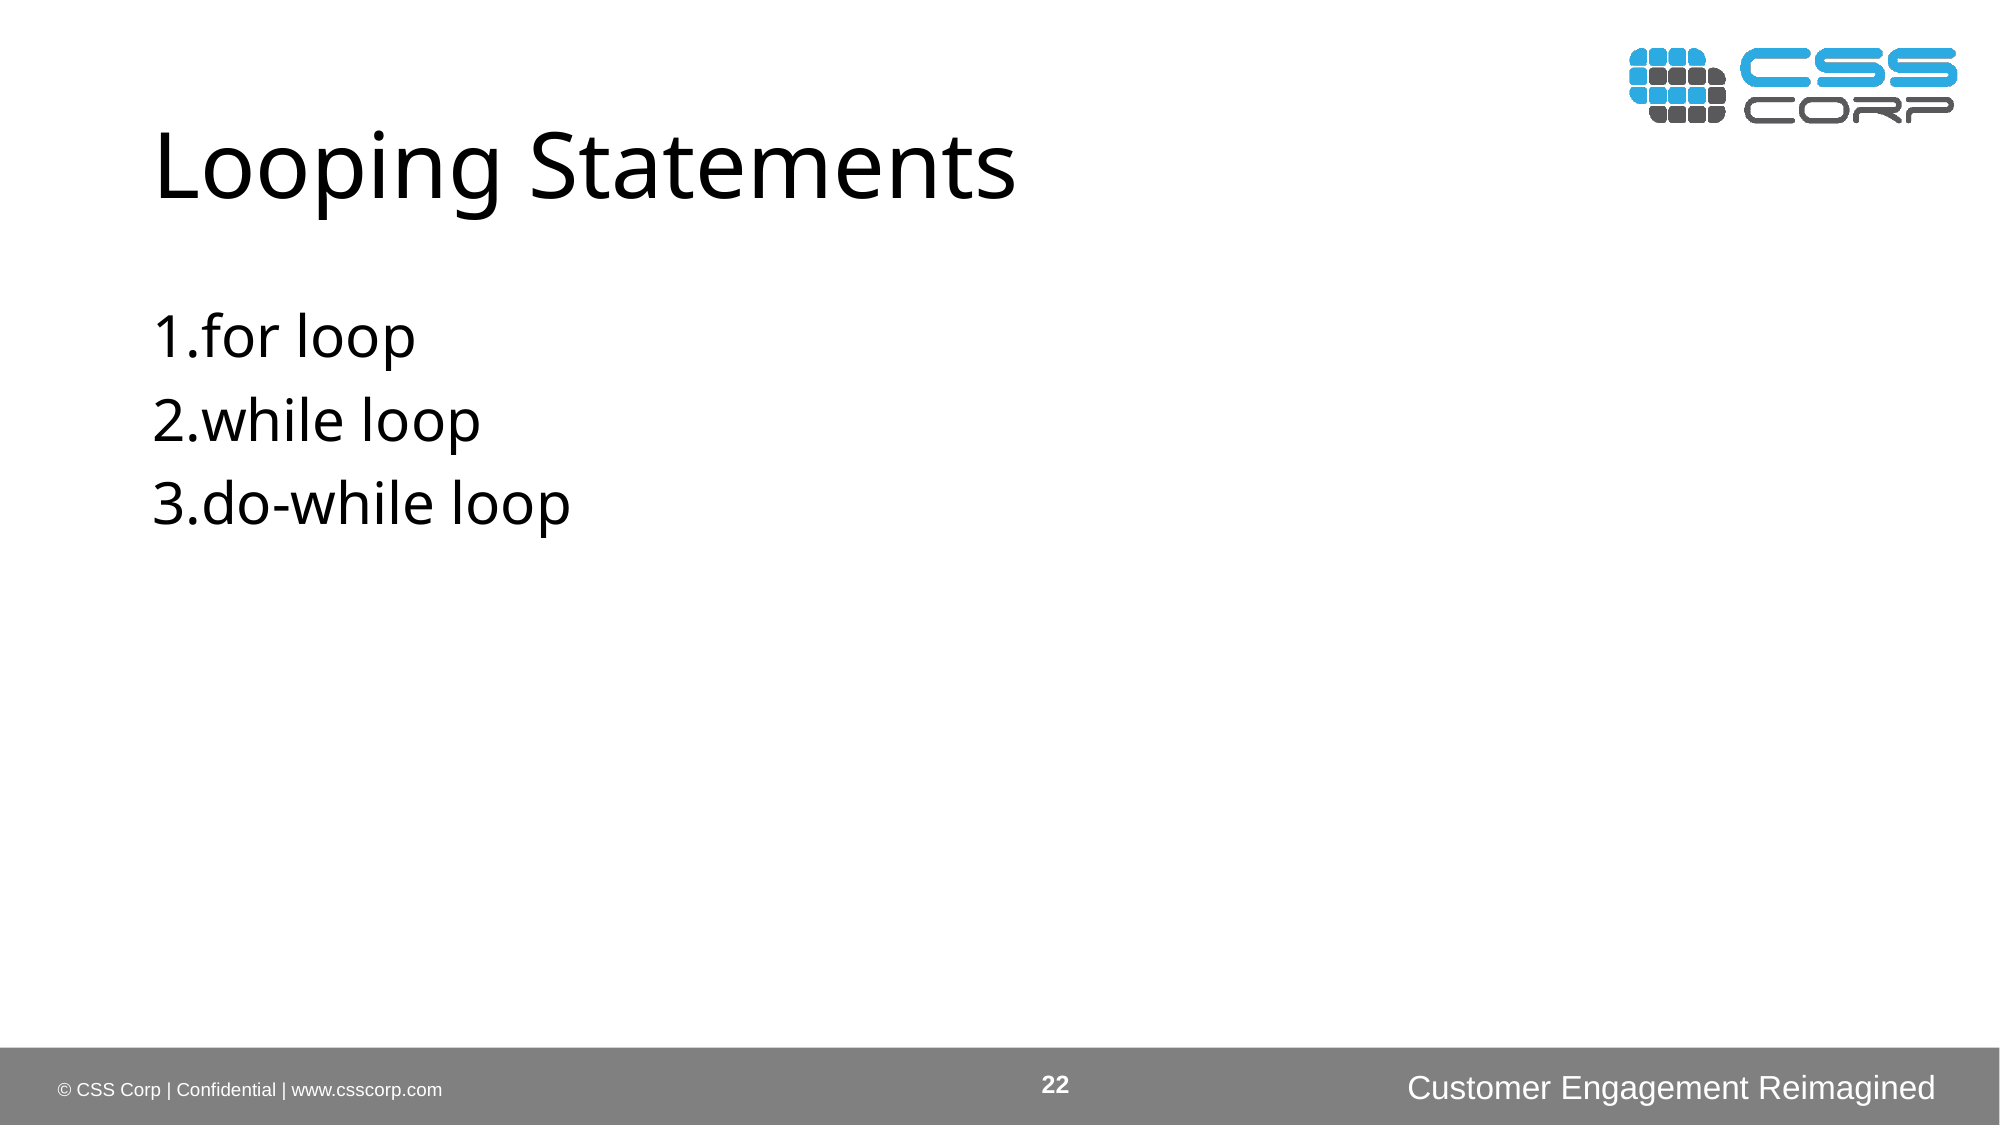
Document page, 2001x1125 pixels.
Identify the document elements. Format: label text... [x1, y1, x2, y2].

list for loop while loop do-while loop [137, 299, 1863, 1014]
picture [1629, 48, 1958, 130]
title Looping Statements [137, 59, 1863, 278]
